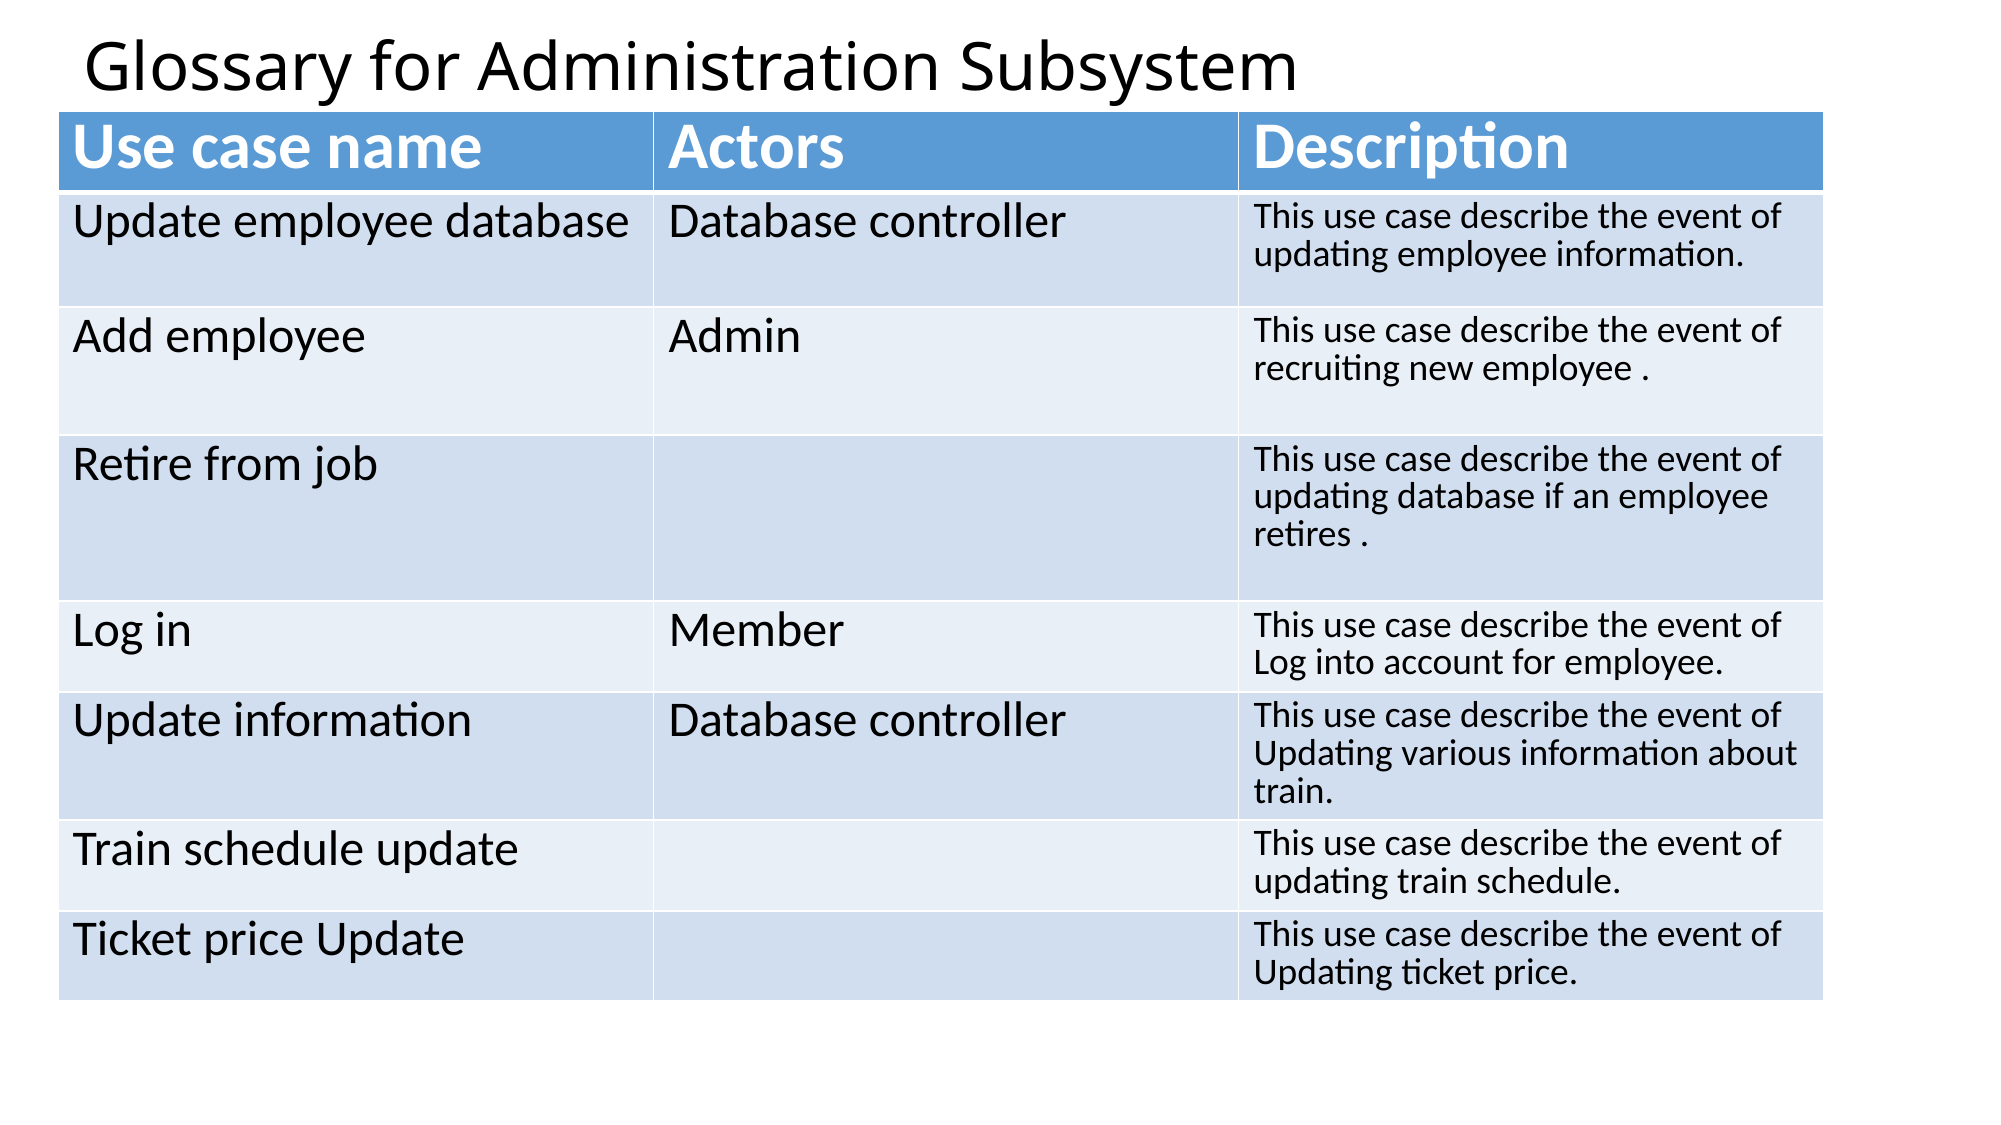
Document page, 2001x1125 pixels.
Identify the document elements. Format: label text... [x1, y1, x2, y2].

table_cell This use case describe the event of Updating ticket price. [1239, 912, 1823, 1000]
table_cell Database controller [654, 693, 1238, 819]
table_header Description [1239, 112, 1823, 190]
table_cell Update employee database [59, 195, 653, 306]
table_cell This use case describe the event of Log into account for employee. [1239, 602, 1823, 691]
table_cell Train schedule update [59, 821, 653, 910]
table_cell This use case describe the event of recruiting new employee . [1239, 308, 1823, 434]
table_header Use case name [59, 112, 653, 190]
table_cell This use case describe the event of Updating various information about train. [1239, 693, 1823, 819]
table_header Actors [654, 112, 1238, 190]
table_cell Retire from job [59, 436, 653, 600]
table_cell Database controller [654, 195, 1238, 306]
table_cell [654, 912, 1238, 1000]
table_cell This use case describe the event of updating train schedule. [1239, 821, 1823, 910]
table_cell Log in [59, 602, 653, 691]
title Glossary for Administration Subsystem [68, 0, 1794, 110]
table_cell Ticket price Update [59, 912, 653, 1000]
table_cell [654, 821, 1238, 910]
table_cell Update information [59, 693, 653, 819]
table_cell This use case describe the event of updating database if an employee retires . [1239, 436, 1823, 600]
table_cell Add employee [59, 308, 653, 434]
table_cell Admin [654, 308, 1238, 434]
table_cell This use case describe the event of updating employee information. [1239, 195, 1823, 306]
table_cell Member [654, 602, 1238, 691]
table_cell [654, 436, 1238, 600]
